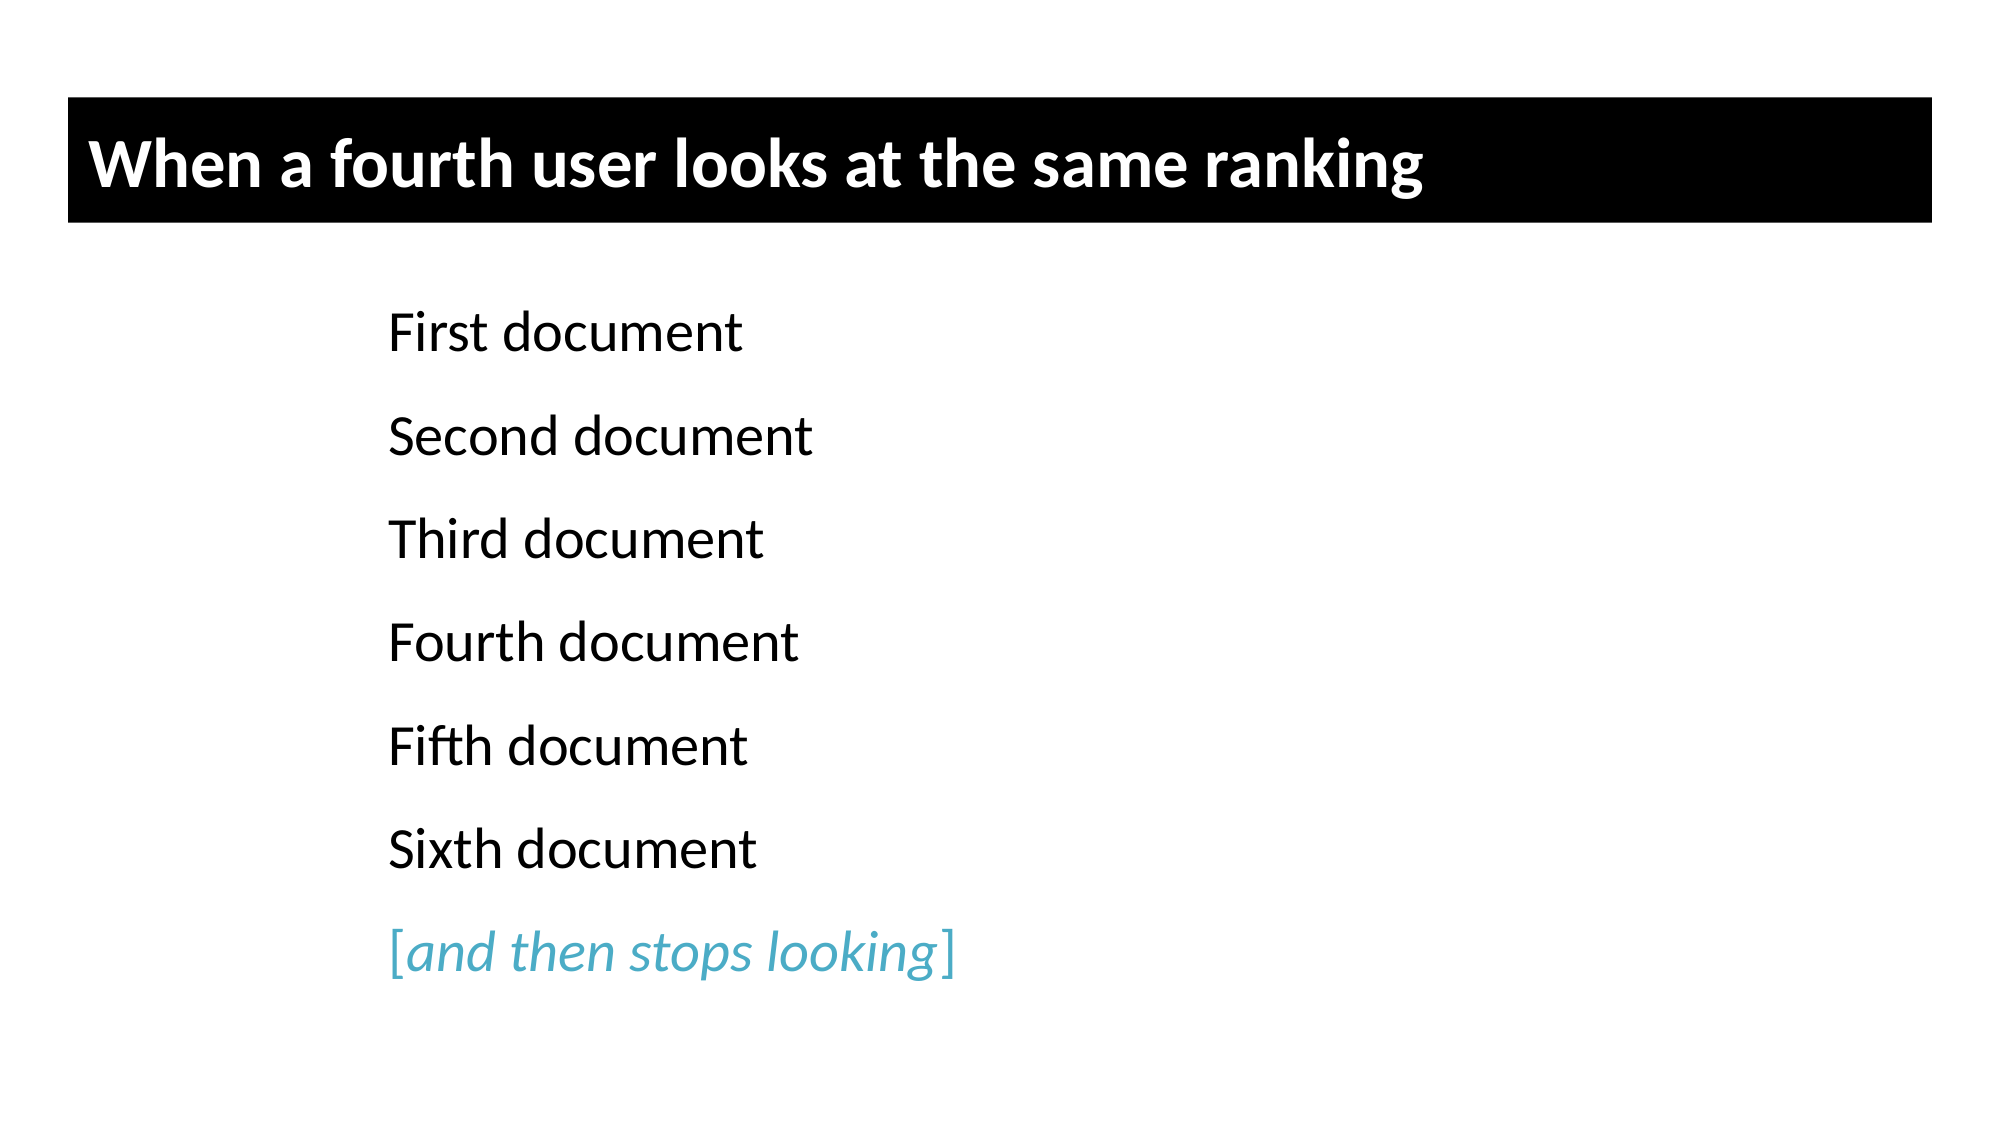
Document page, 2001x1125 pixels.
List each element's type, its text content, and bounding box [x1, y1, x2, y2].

title When a fourth user looks at the same ranking [68, 97, 1932, 223]
list First document Second document Third document Fourth document Fifth document Sixth document [and then stops looking] [68, 273, 1932, 1082]
